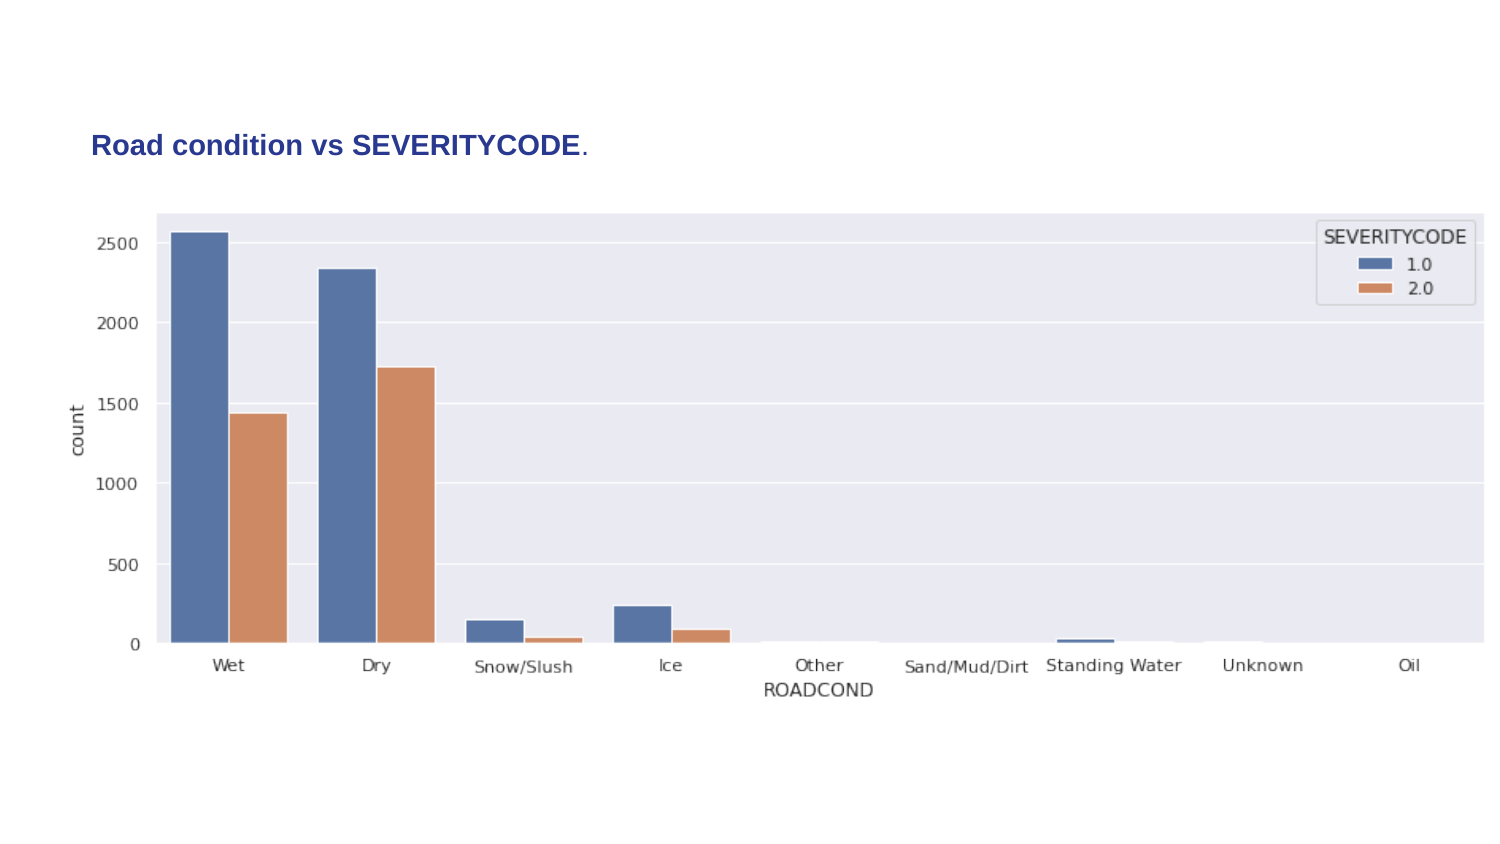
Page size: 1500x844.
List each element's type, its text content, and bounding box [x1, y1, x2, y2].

text_box Road condition vs SEVERITYCODE. [76, 86, 1424, 199]
picture [57, 201, 1494, 713]
